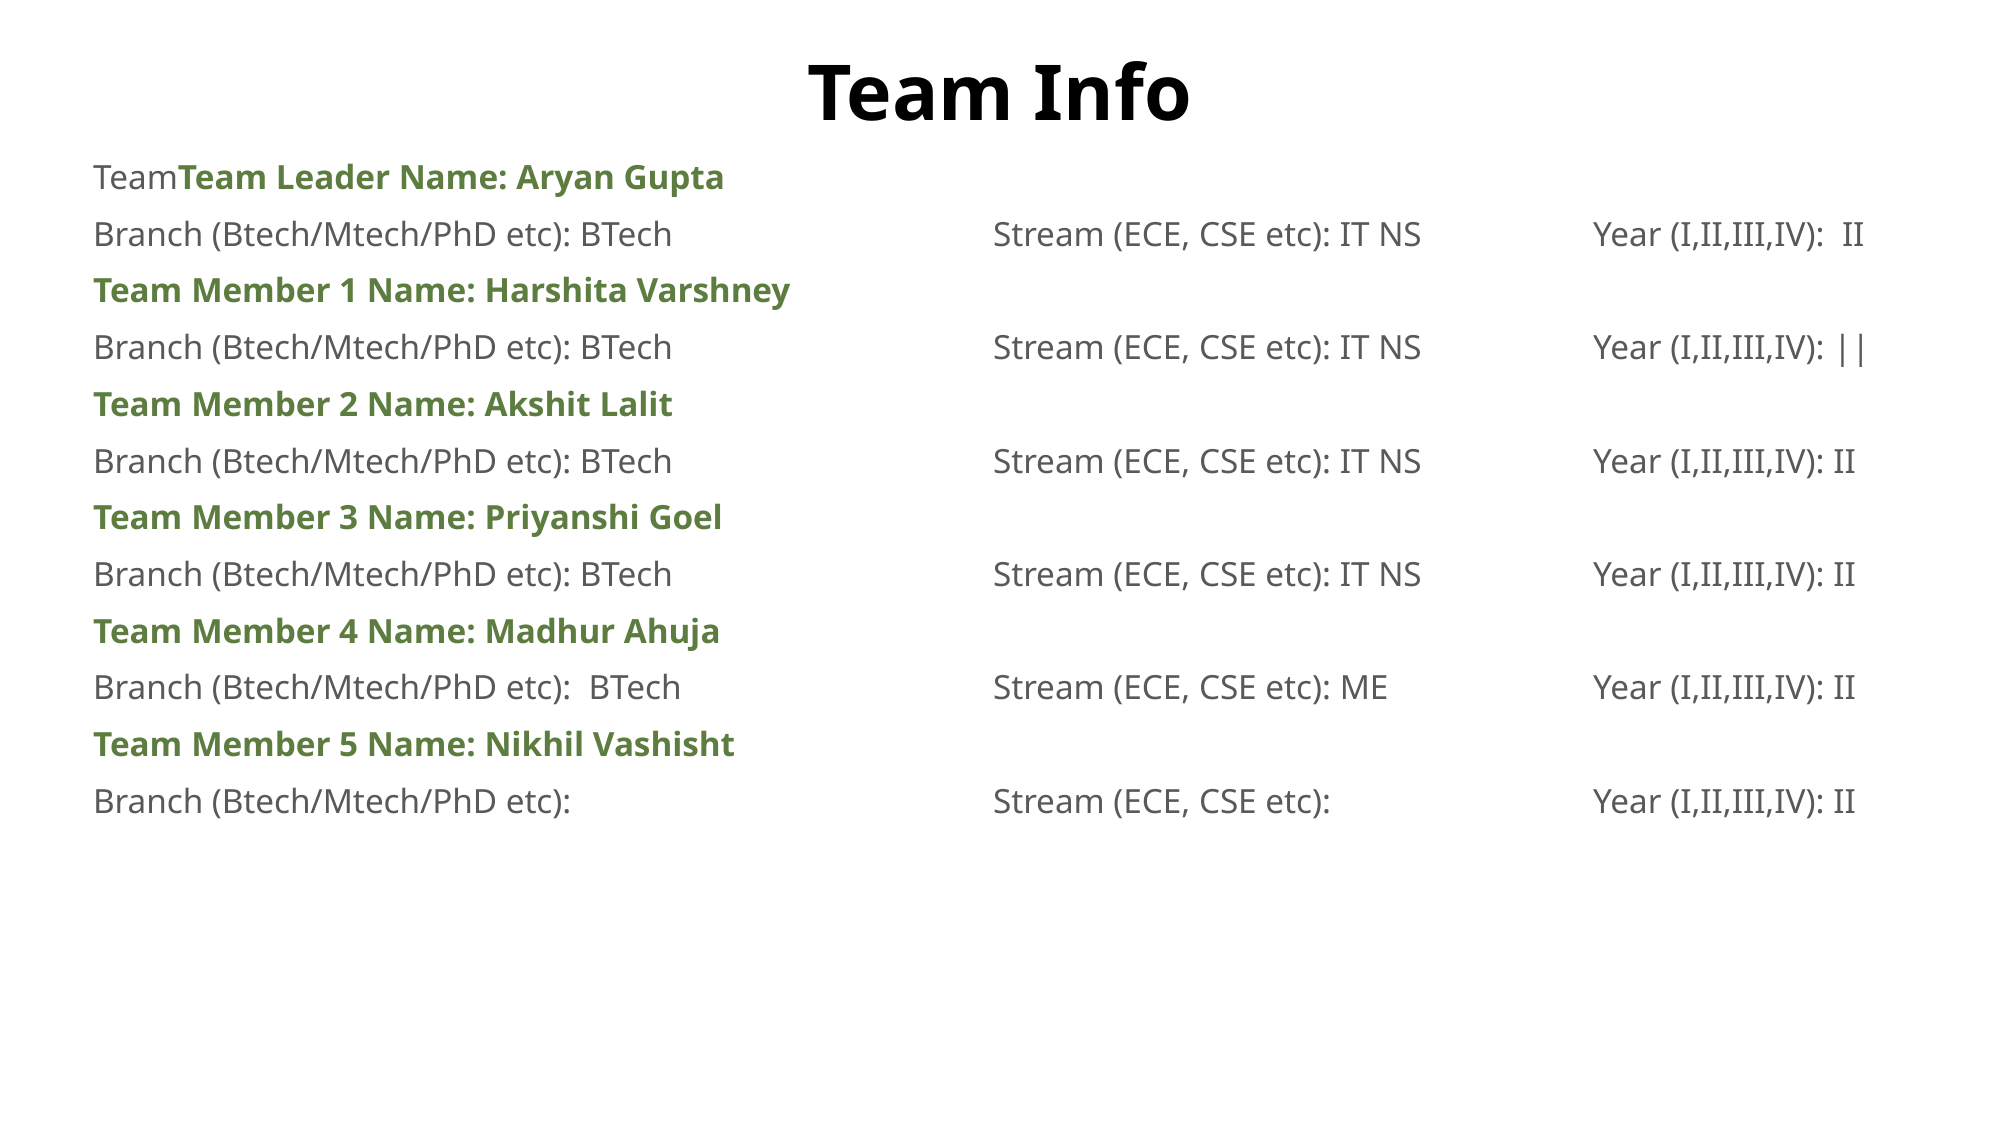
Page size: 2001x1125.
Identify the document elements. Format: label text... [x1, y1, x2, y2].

title Team Info [137, 59, 1863, 153]
list TeamTeam Leader Name: Aryan Gupta Branch (Btech/Mtech/PhD etc): BTech Stream (ECE, CSE etc): IT NS Year (I,II,III,IV): II Team Member 1 Name: Harshita Varshney Branch (Btech/Mtech/PhD etc): BTech Stream (ECE, CSE etc): IT NS Year (I,II,III,IV): || Team Member 2 Name: Akshit Lalit Branch (Btech/Mtech/PhD etc): BTech Stream (ECE, CSE etc): IT NS Year (I,II,III,IV): II Team Member 3 Name: Priyanshi Goel Branch (Btech/Mtech/PhD etc): BTech Stream (ECE, CSE etc): IT NS Year (I,II,III,IV): II Team Member 4 Name: Madhur Ahuja Branch (Btech/Mtech/PhD etc): BTech Stream (ECE, CSE etc): ME Year (I,II,III,IV): II Team Member 5 Name: Nikhil Vashisht Branch (Btech/Mtech/PhD etc): Stream (ECE, CSE etc): Year (I,II,III,IV): II [78, 153, 1947, 672]
